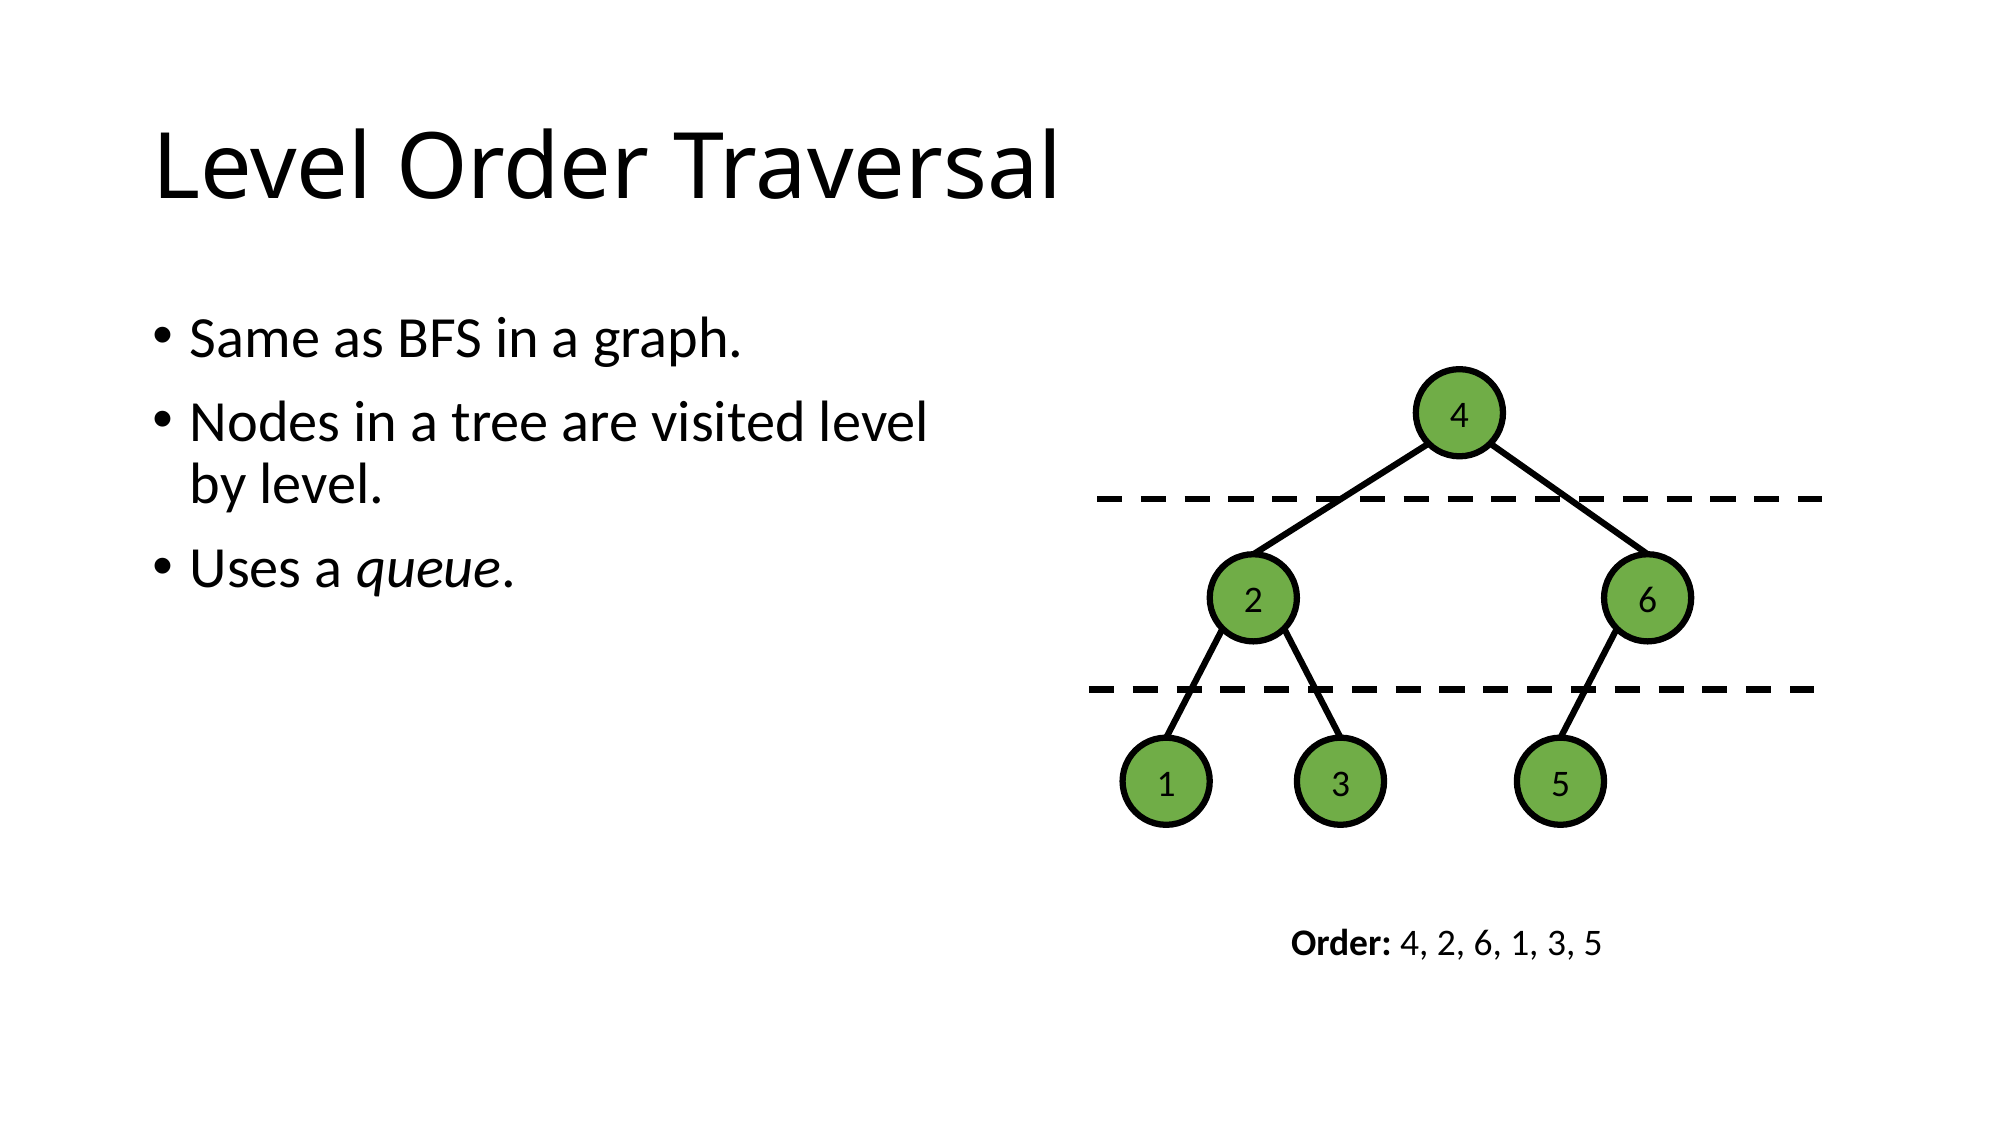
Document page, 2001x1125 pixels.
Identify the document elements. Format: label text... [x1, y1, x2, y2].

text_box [1122, 690, 1692, 825]
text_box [1122, 499, 1692, 689]
list Same as BFS in a graph. Nodes in a tree are visited level by level. Uses a queue. [137, 299, 984, 1014]
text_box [1122, 369, 1692, 498]
title Level Order Traversal [137, 59, 1863, 278]
text_box Order: 4, 2, 6, 1, 3, 5 [1276, 911, 1643, 971]
